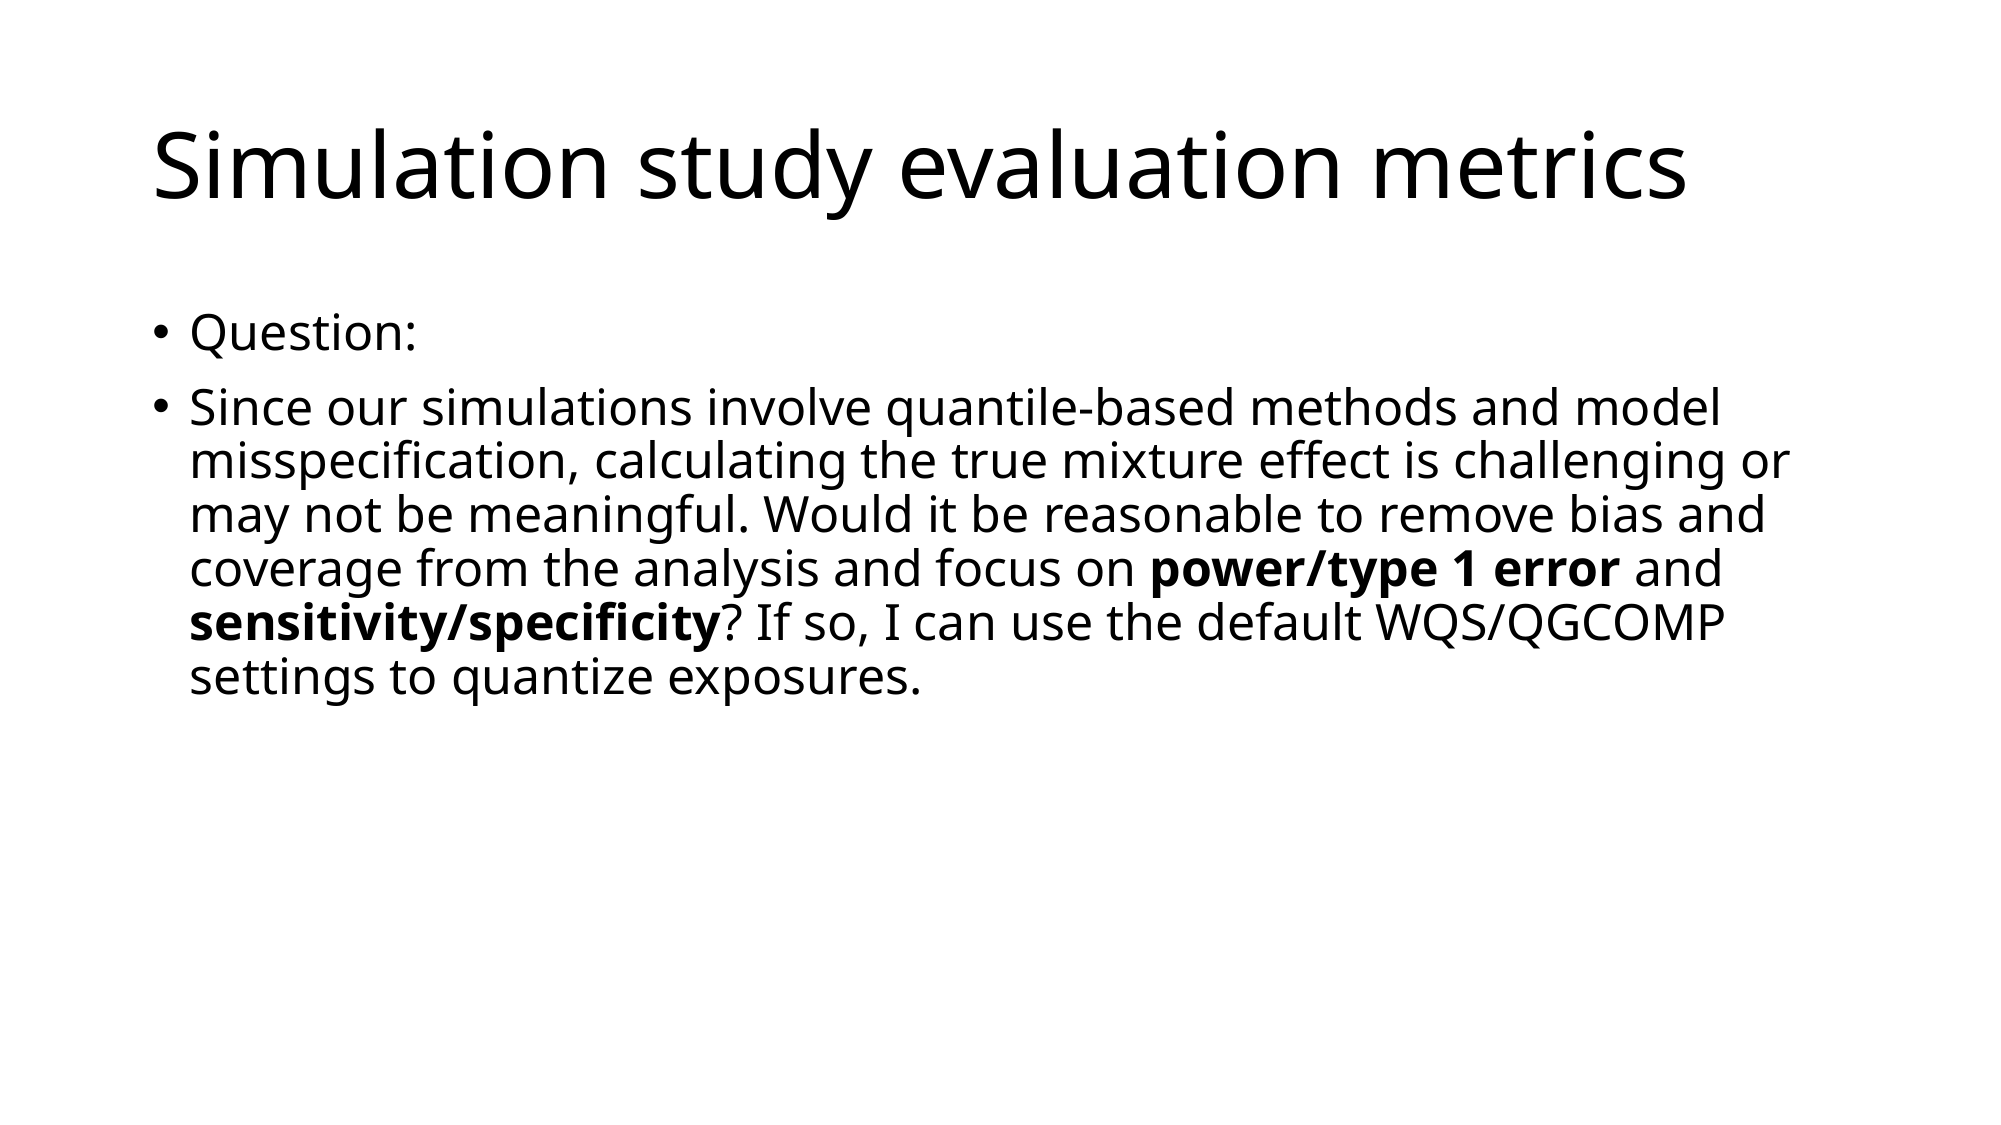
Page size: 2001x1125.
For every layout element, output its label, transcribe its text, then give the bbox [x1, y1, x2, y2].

title Simulation study evaluation metrics [137, 59, 1863, 278]
list Question: Since our simulations involve quantile-based methods and model misspecification, calculating the true mixture effect is challenging or may not be meaningful. Would it be reasonable to remove bias and coverage from the analysis and focus on power/type 1 error and sensitivity/specificity? If so, I can use the default WQS/QGCOMP settings to quantize exposures. [137, 299, 1863, 1014]
